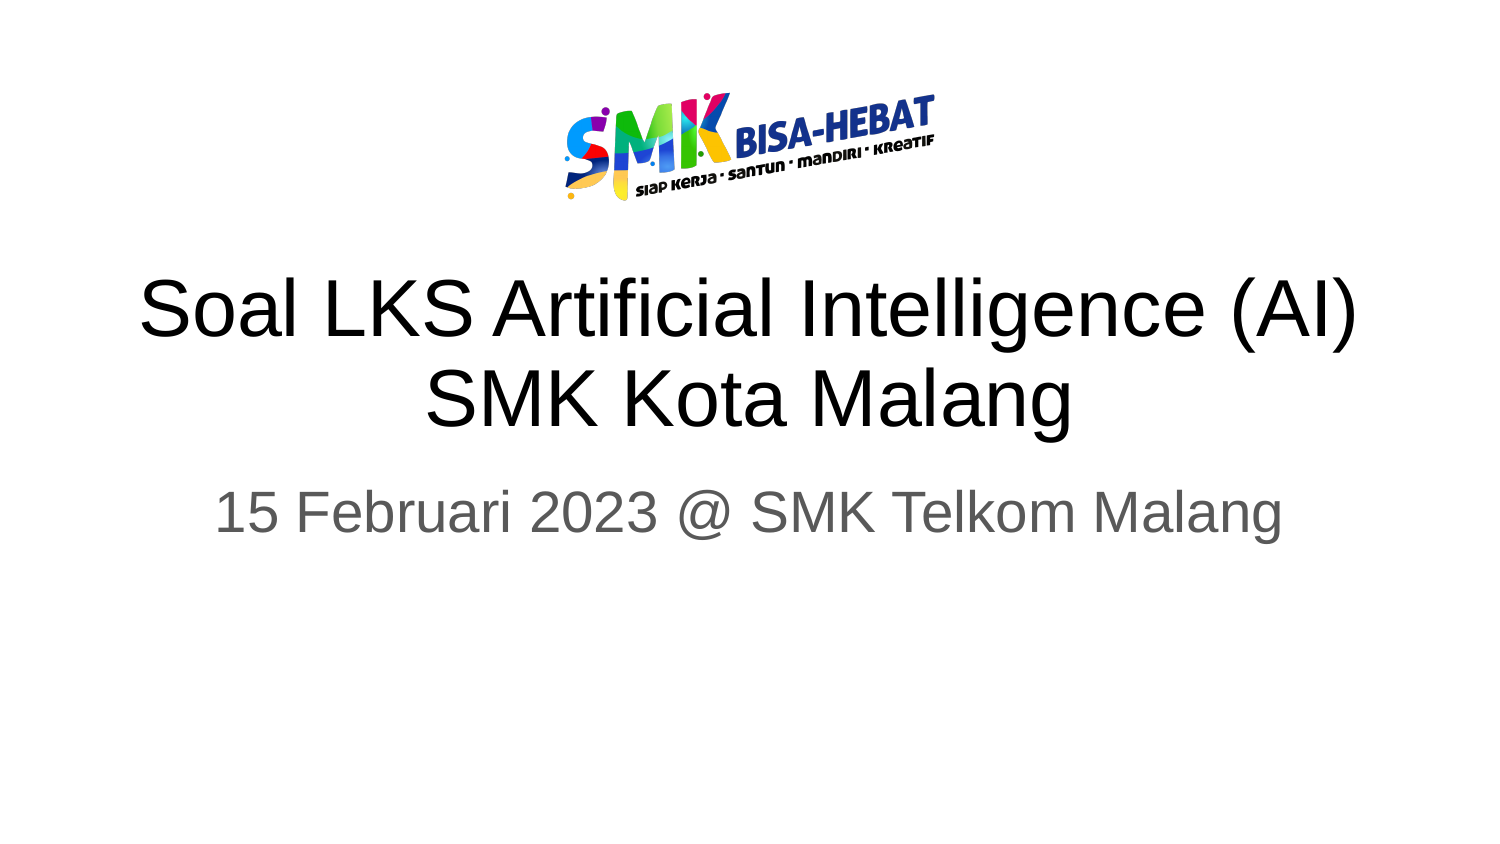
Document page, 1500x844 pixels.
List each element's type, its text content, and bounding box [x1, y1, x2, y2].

title Soal LKS Artificial Intelligence (AI) SMK Kota Malang [51, 122, 1449, 459]
subtitle 15 Februari 2023 @ SMK Telkom Malang [51, 464, 1449, 595]
picture [553, 0, 947, 295]
